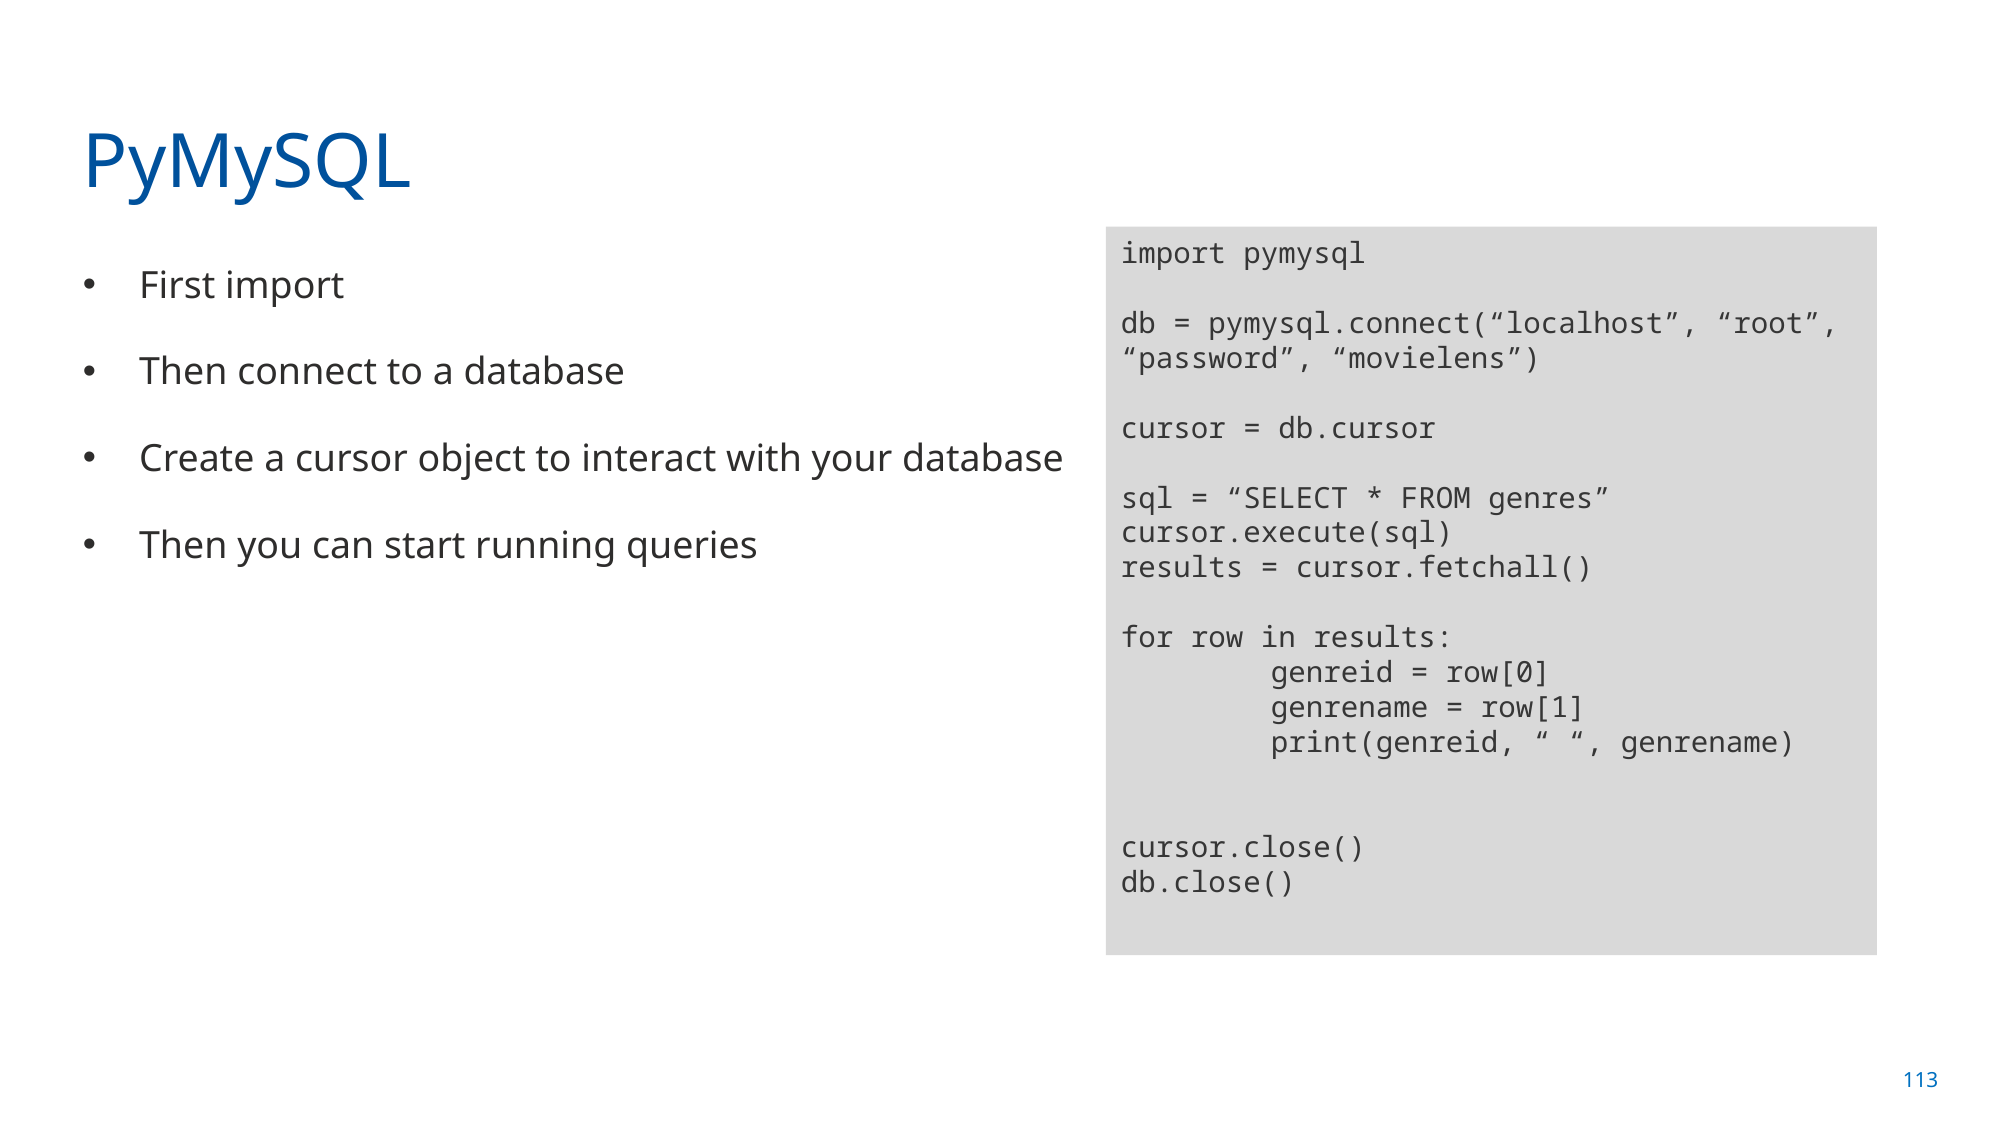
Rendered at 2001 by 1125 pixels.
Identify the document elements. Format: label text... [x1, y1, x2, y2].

text_box import pymysql db = pymysql.connect(“localhost”, “root”, “password”, “movielens”) cursor = db.cursor sql = “SELECT * FROM genres” cursor.execute(sql) results = cursor.fetchall() for row in results: genreid = row[0] genrename = row[1] print(genreid, “ “, genrename) cursor.close() db.close() [1105, 226, 1877, 956]
list First import Then connect to a database Create a cursor object to interact with your database Then you can start running queries [67, 253, 1939, 1000]
title PyMySQL [67, 20, 1565, 210]
